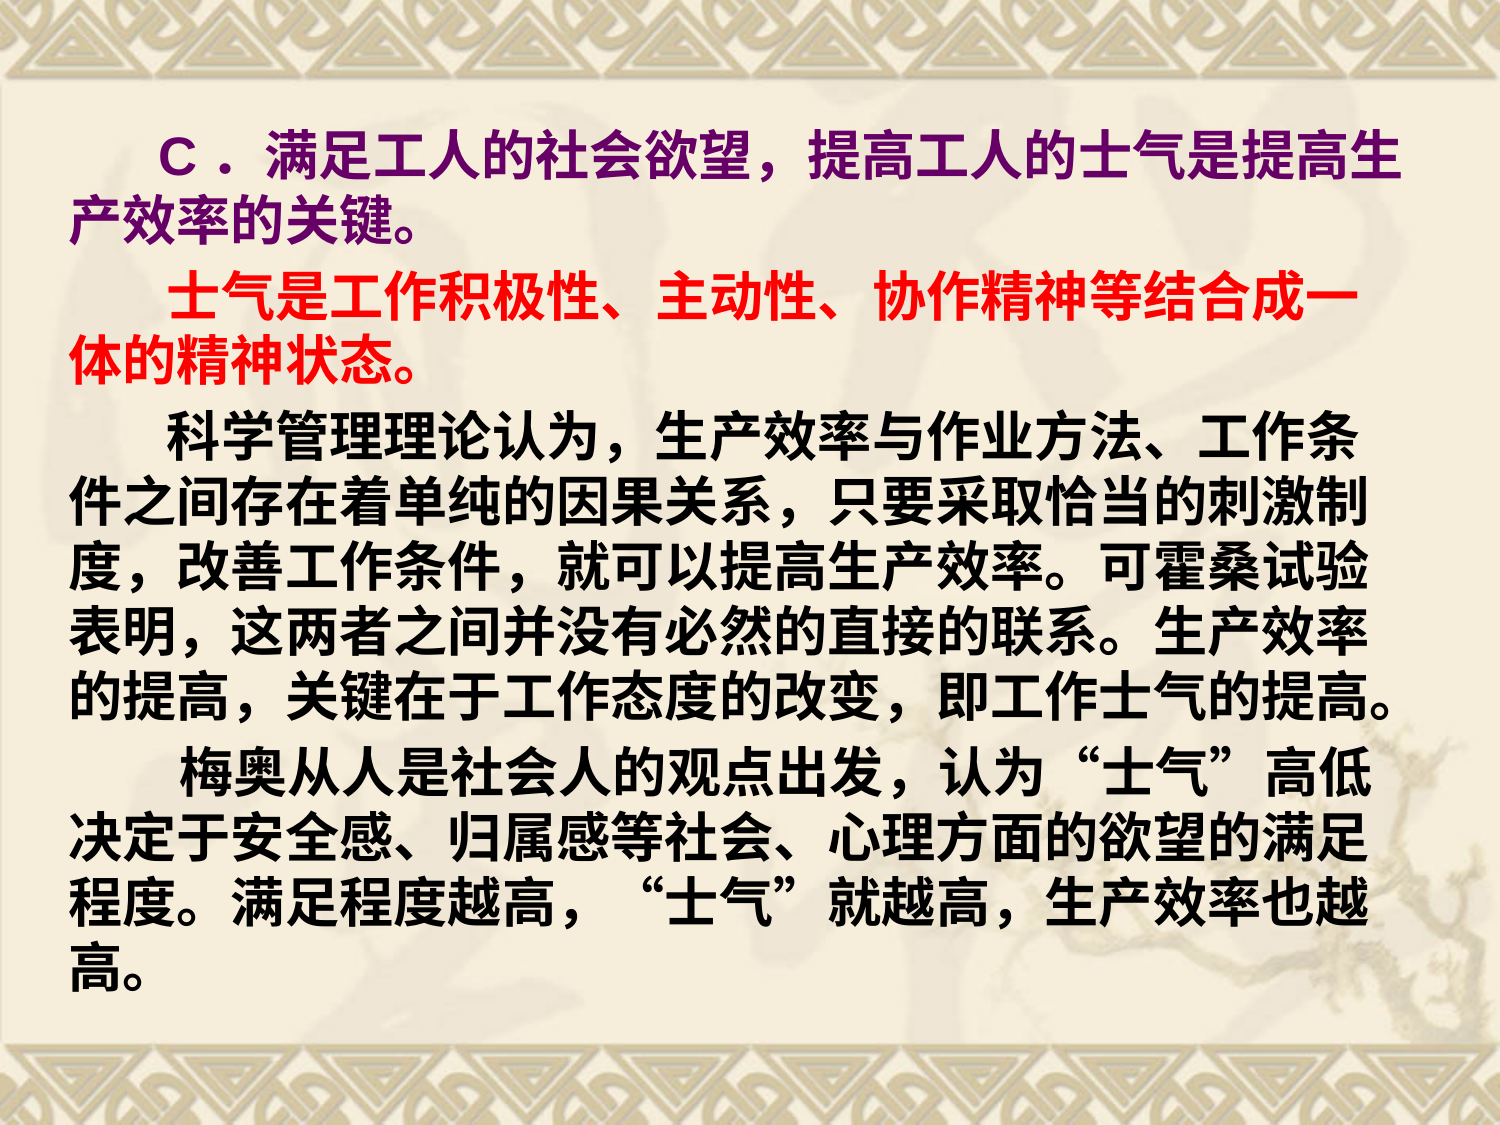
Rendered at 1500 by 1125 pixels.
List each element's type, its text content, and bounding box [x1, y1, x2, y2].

picture [0, 0, 1500, 1125]
list C．满足工人的社会欲望，提高工人的士气是提高生产效率的关键。 士气是工作积极性、主动性、协作精神等结合成一体的精神状态。 科学管理理论认为，生产效率与作业方法、工作条件之间存在着单纯的因果关系，只要采取恰当的刺激制度，改善工作条件，就可以提高生产效率。可霍桑试验表明，这两者之间并没有必然的直接的联系。生产效率的提高，关键在于工作态度的改变，即工作士气的提高。 梅奥从人是社会人的观点出发，认为“士气”高低决定于安全感、归属感等社会、心理方面的欲望的满足程度。满足程度越高，“士气”就越高，生产效率也越高。 [53, 113, 1430, 1012]
